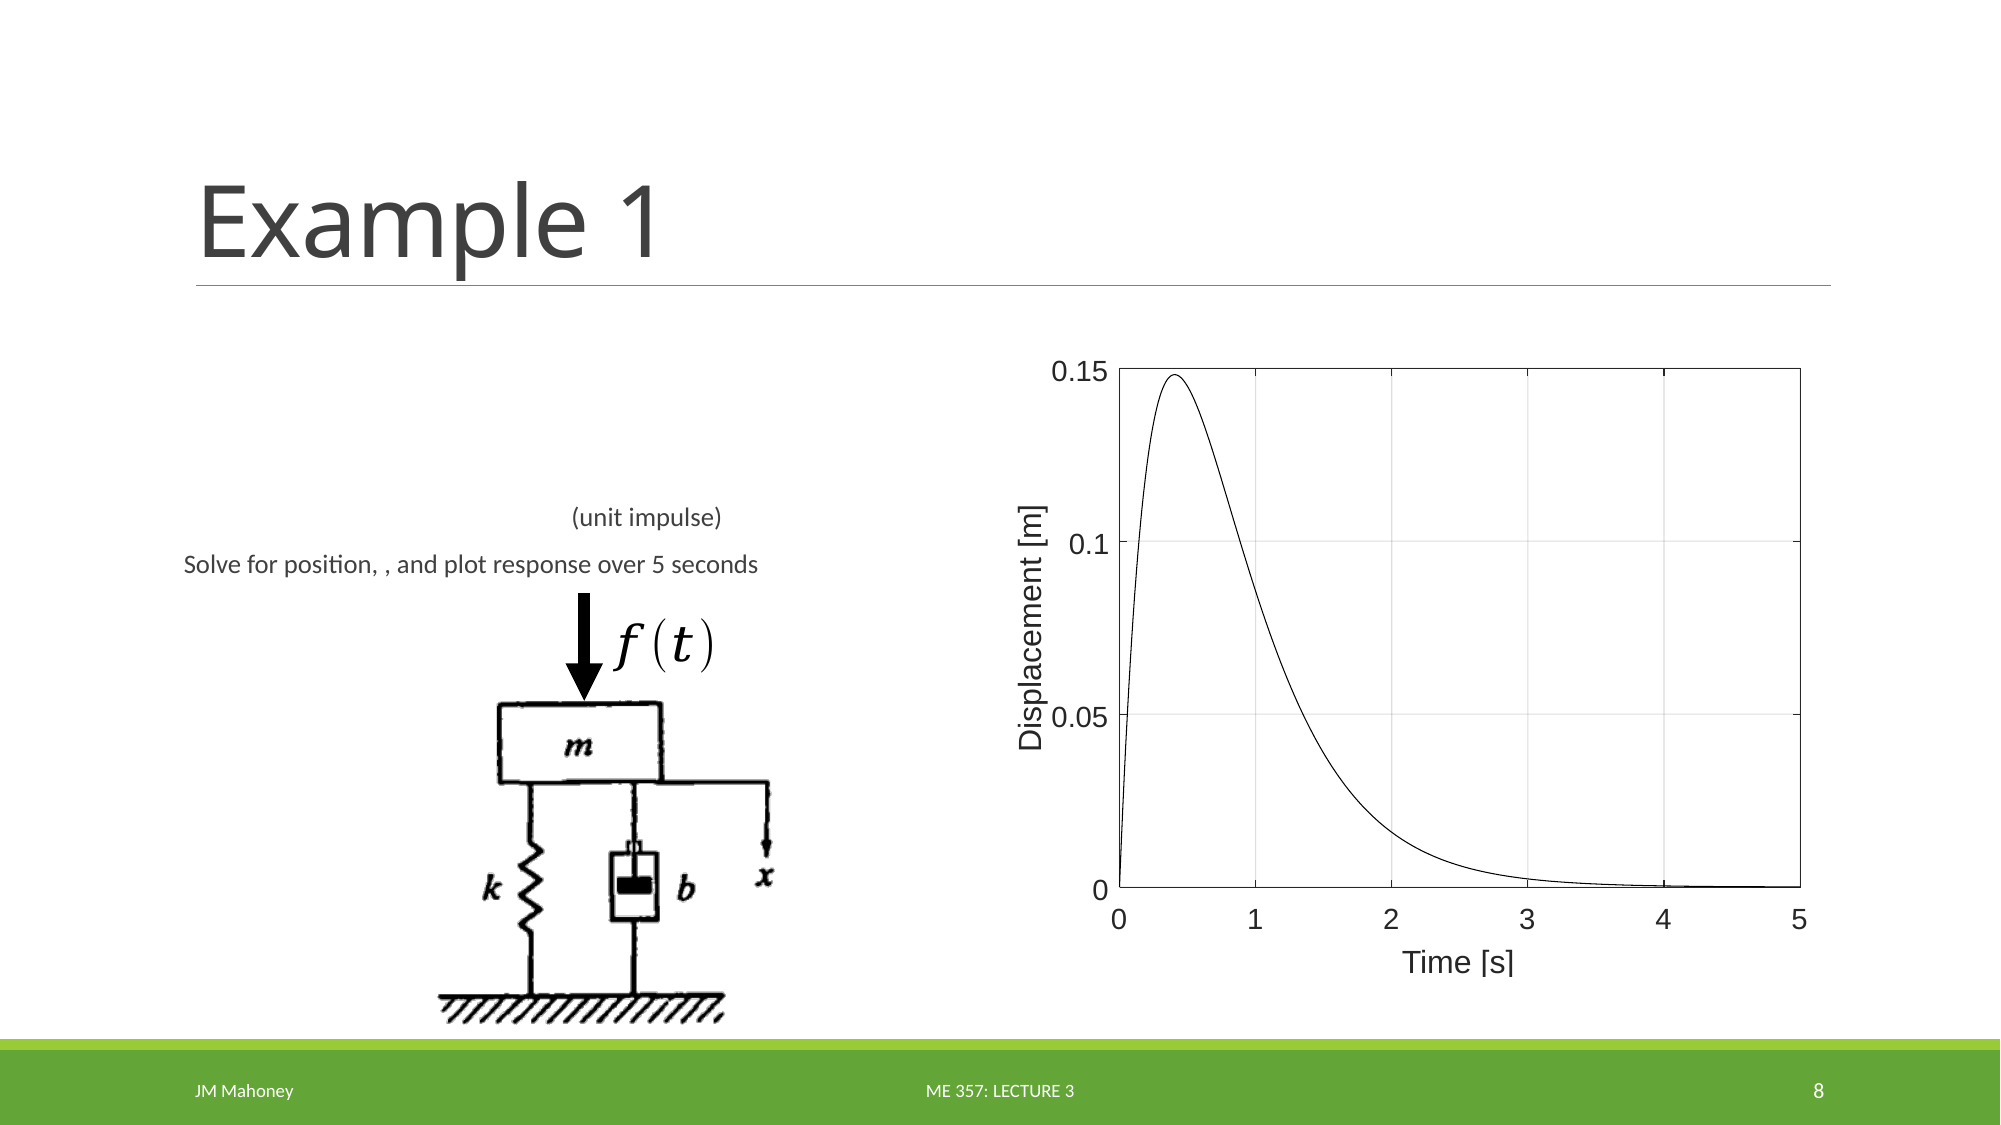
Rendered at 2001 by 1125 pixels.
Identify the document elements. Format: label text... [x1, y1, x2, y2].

slide_number 8 [1624, 1059, 1840, 1120]
footer ME 357: Lecture 3 [604, 1059, 1396, 1120]
picture [1004, 319, 1883, 977]
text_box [436, 592, 776, 1026]
slide_number JM Mahoney [180, 1059, 586, 1120]
title Example 1 [180, 47, 1830, 285]
